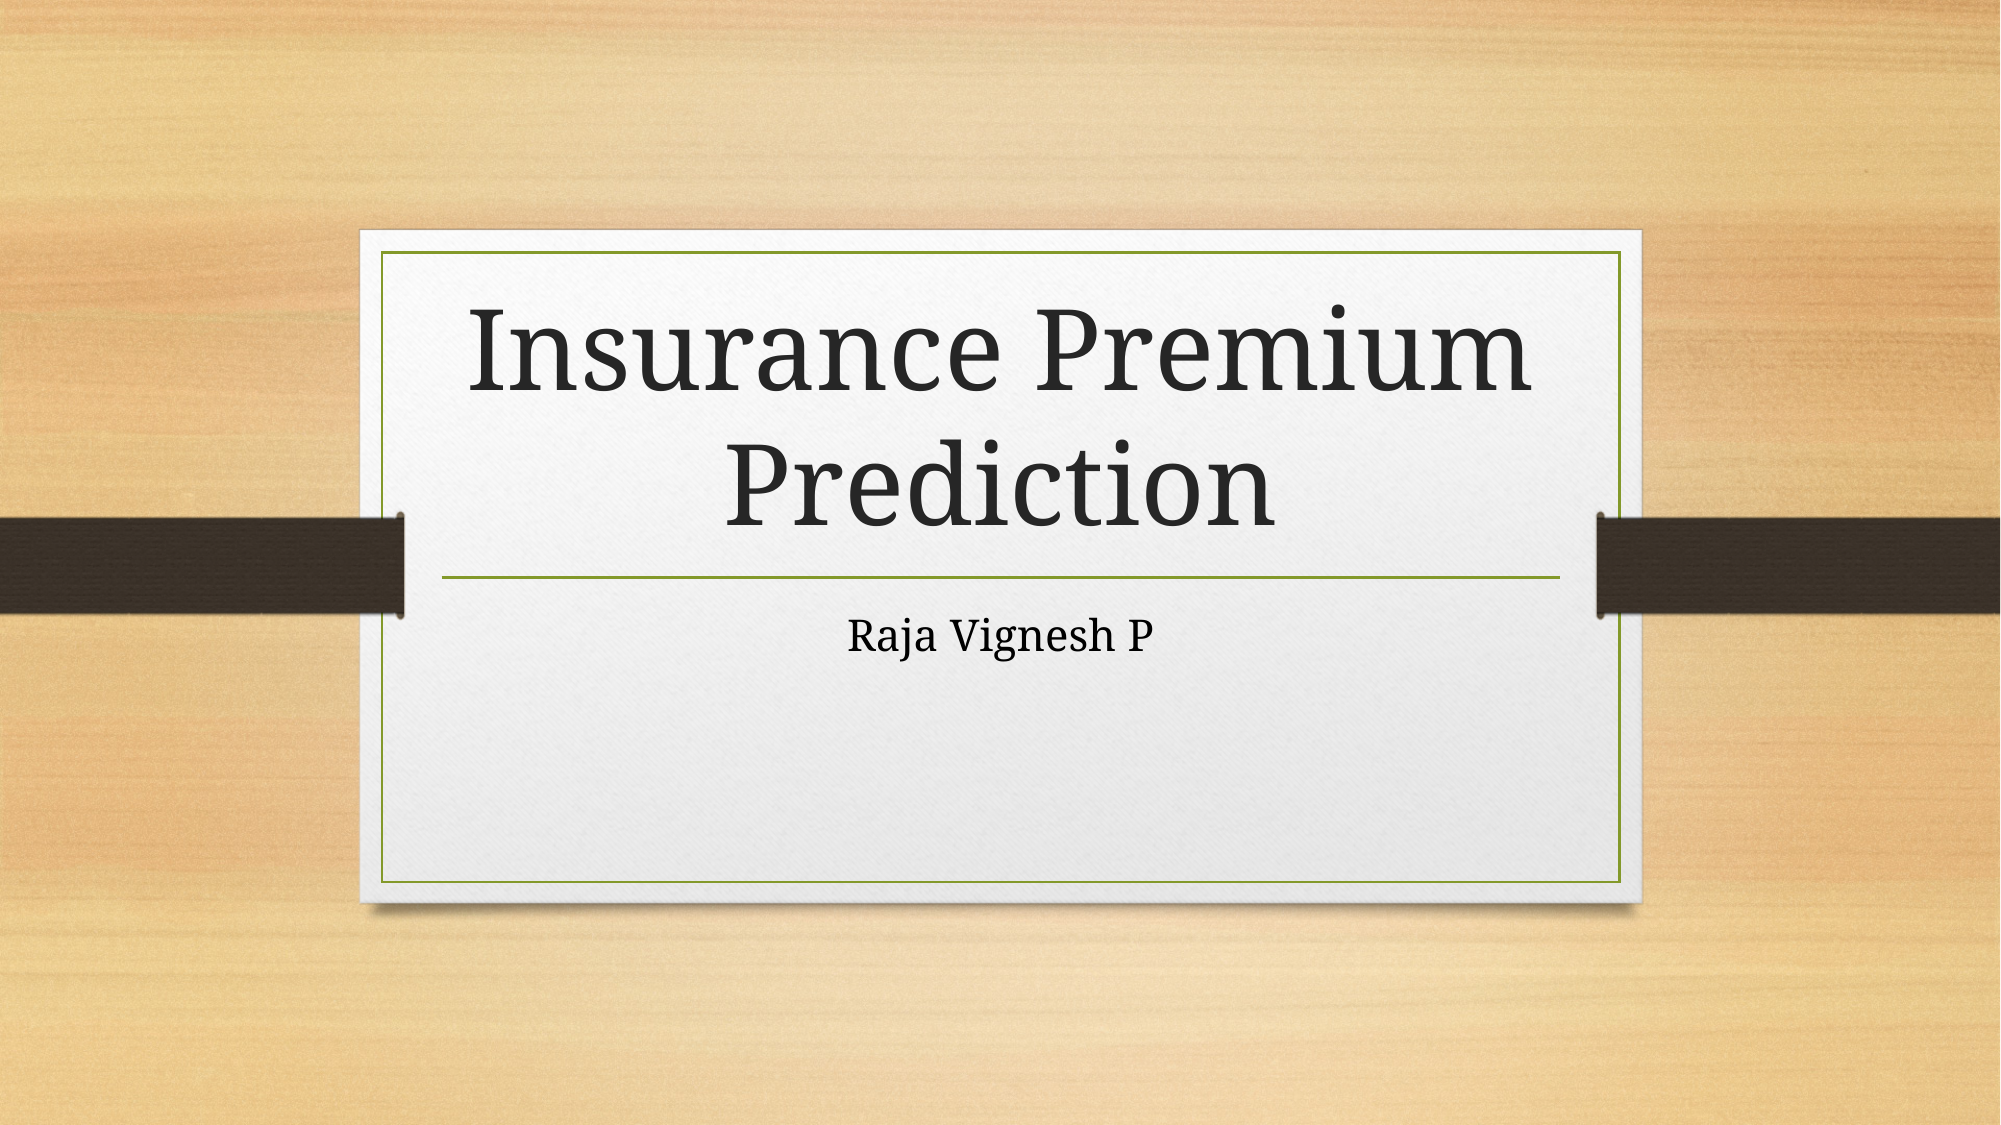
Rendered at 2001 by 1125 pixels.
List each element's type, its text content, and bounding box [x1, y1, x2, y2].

subtitle Raja Vignesh P [441, 600, 1560, 817]
title Insurance Premium Prediction [441, 306, 1560, 556]
picture [0, 0, 2001, 1125]
